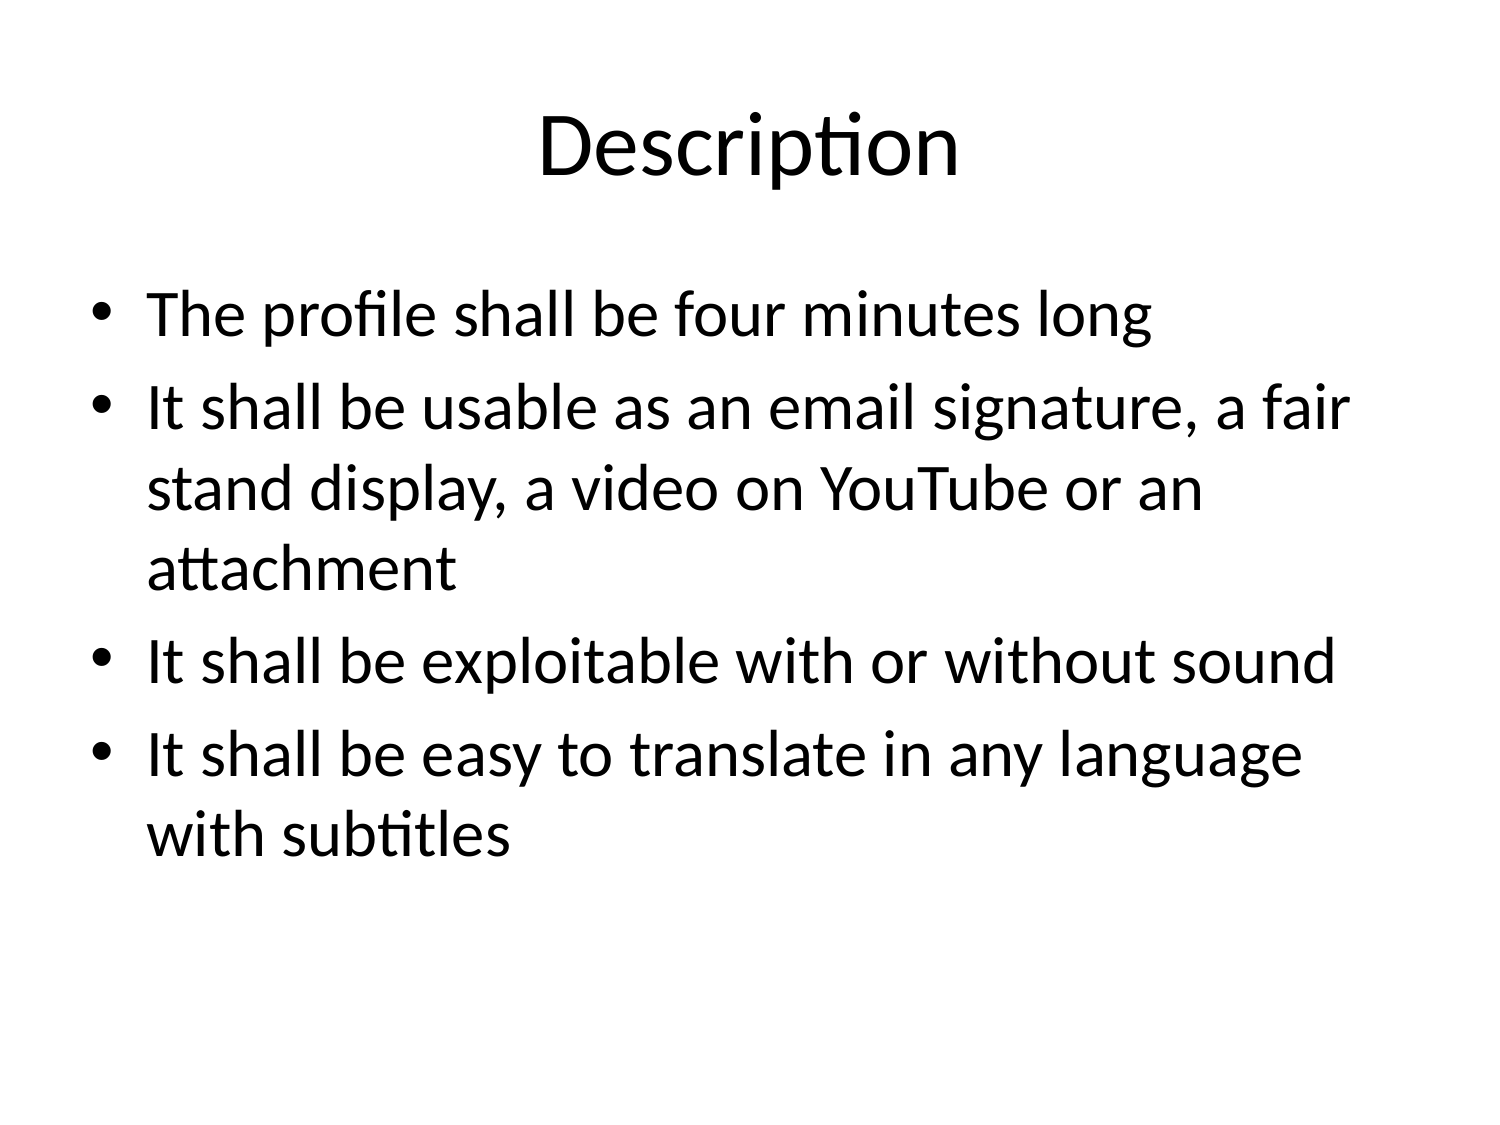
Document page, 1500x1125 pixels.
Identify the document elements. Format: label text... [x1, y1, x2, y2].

title Description [75, 45, 1425, 233]
list The profile shall be four minutes long It shall be usable as an email signature, a fair stand display, a video on YouTube or an attachment It shall be exploitable with or without sound It shall be easy to translate in any language with subtitles [75, 262, 1425, 1005]
